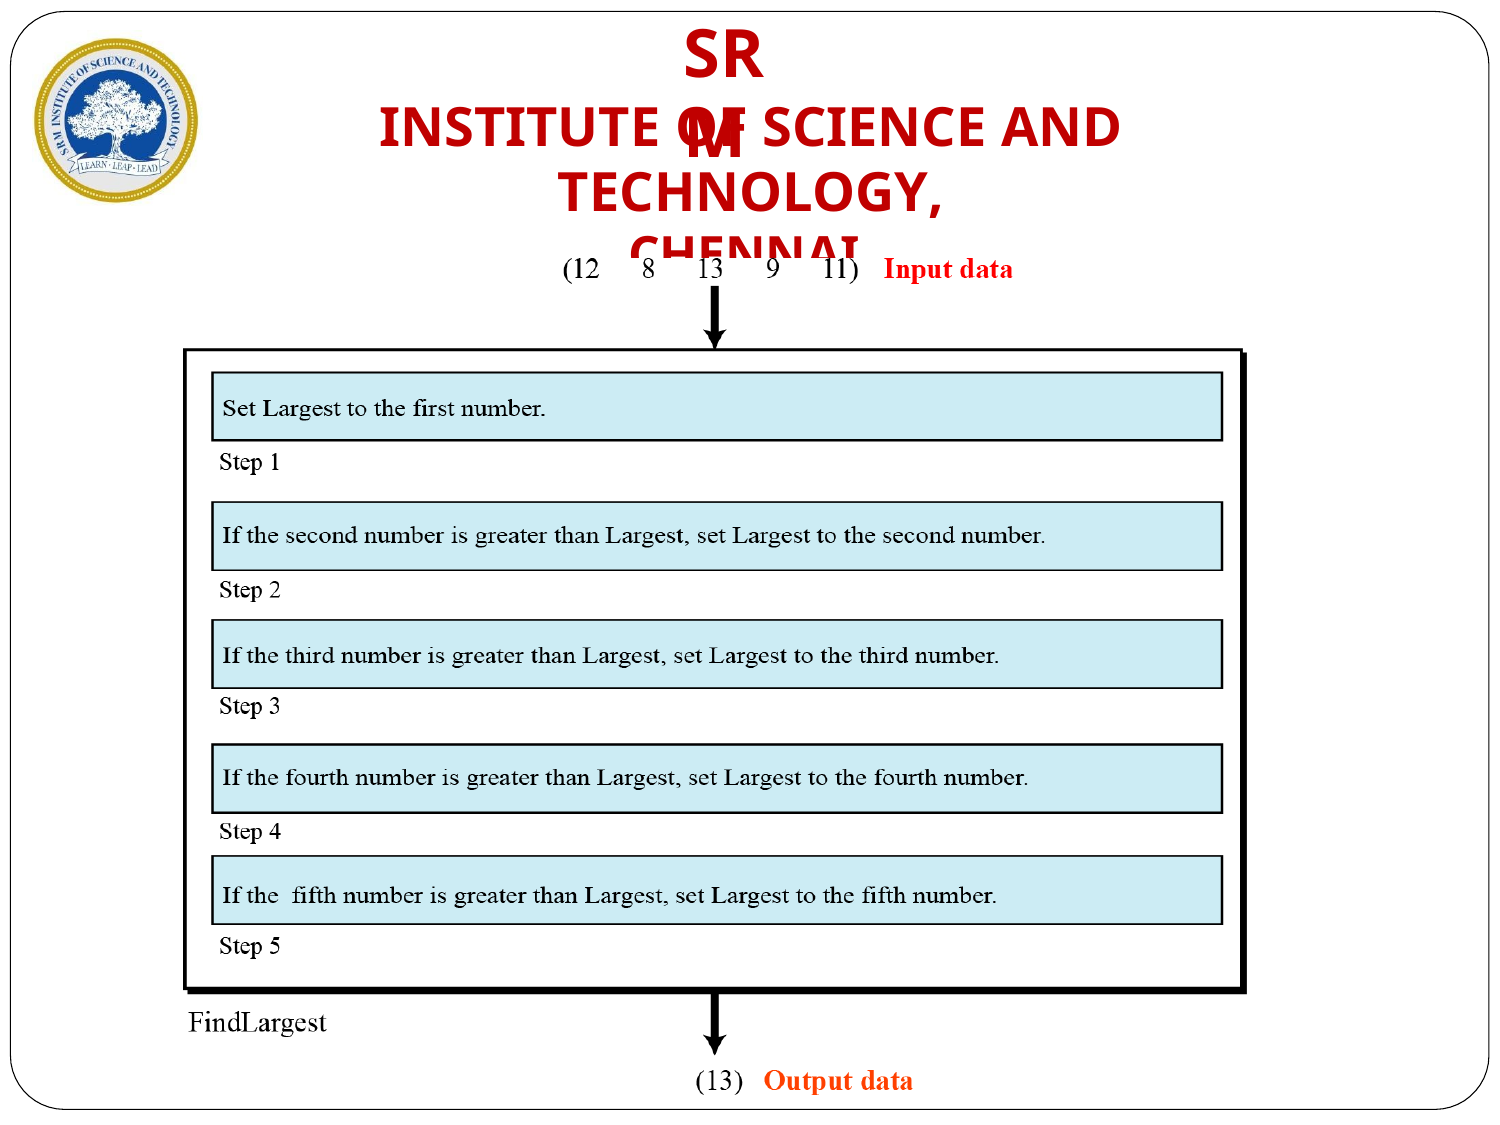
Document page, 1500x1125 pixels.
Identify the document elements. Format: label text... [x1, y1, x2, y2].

picture [31, 30, 204, 207]
text_box INSTITUTE OF SCIENCE AND TECHNOLOGY, CHENNAI. [233, 90, 1269, 283]
title SRM [681, 8, 821, 90]
picture [182, 257, 1247, 1095]
